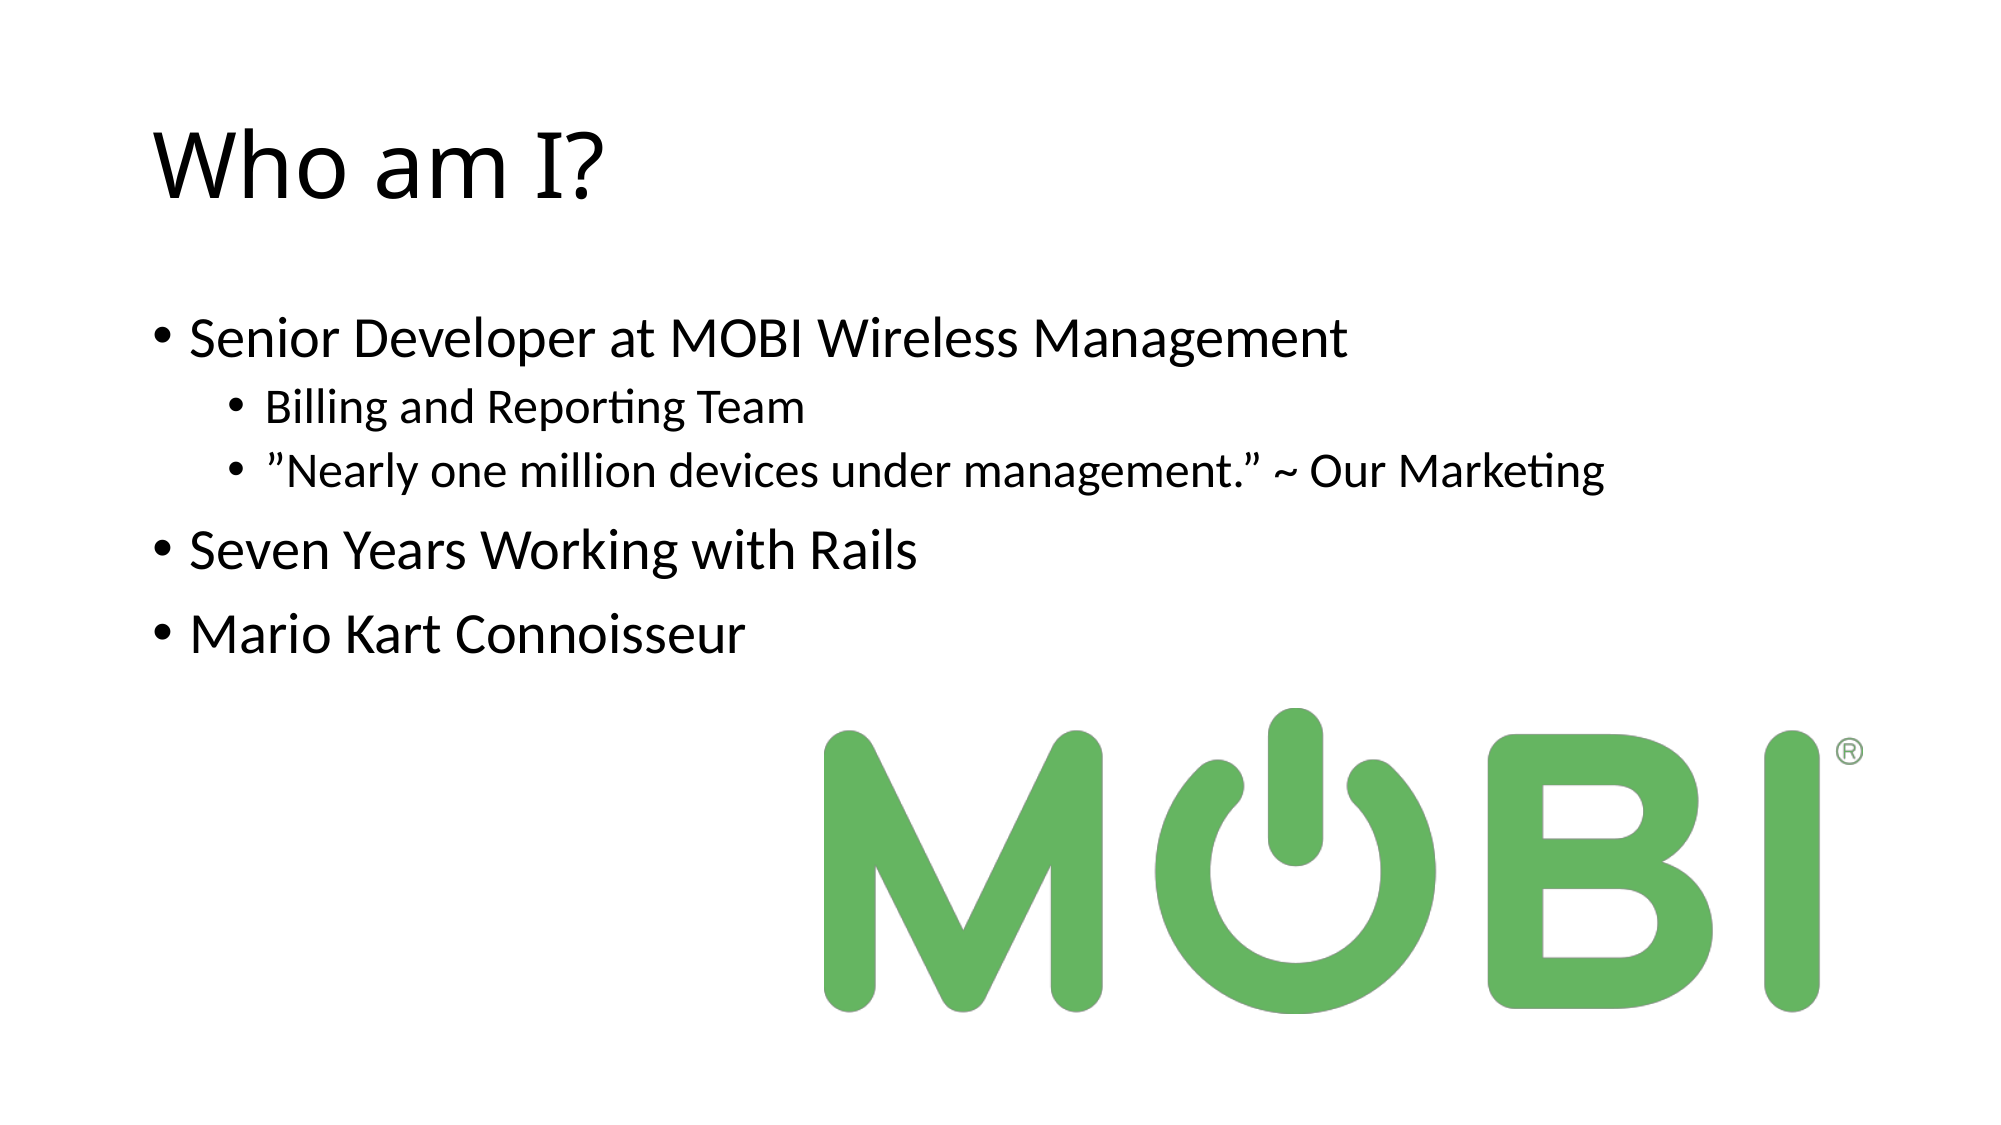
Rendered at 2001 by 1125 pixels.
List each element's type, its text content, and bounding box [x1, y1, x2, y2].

picture [824, 708, 1863, 1014]
list Senior Developer at MOBI Wireless Management Billing and Reporting Team ”Nearly one million devices under management.” ~ Our Marketing Seven Years Working with Rails Mario Kart Connoisseur [137, 299, 1863, 1014]
title Who am I? [137, 59, 1863, 278]
